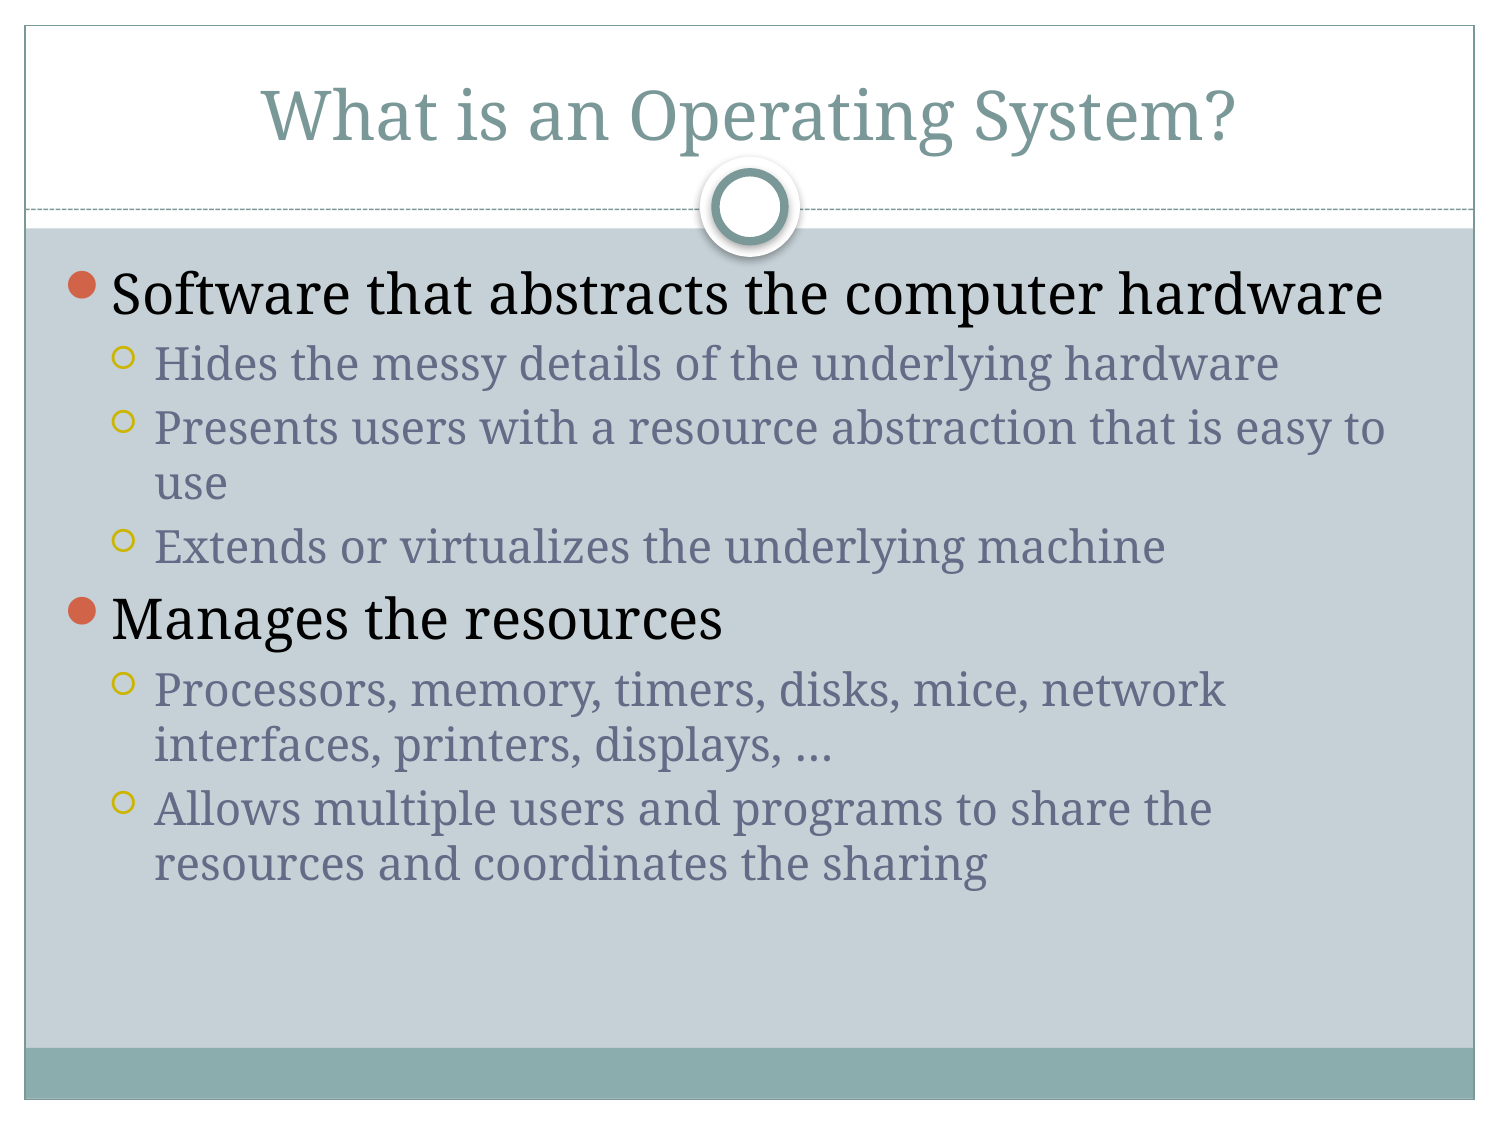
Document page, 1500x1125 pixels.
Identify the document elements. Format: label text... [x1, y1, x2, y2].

list Software that abstracts the computer hardware Hides the messy details of the underlying hardware Presents users with a resource abstraction that is easy to use Extends or virtualizes the underlying machine Manages the resources Processors, memory, timers, disks, mice, network interfaces, printers, displays, … Allows multiple users and programs to share the resources and coordinates the sharing [49, 250, 1445, 1001]
title What is an Operating System? [49, 37, 1450, 162]
